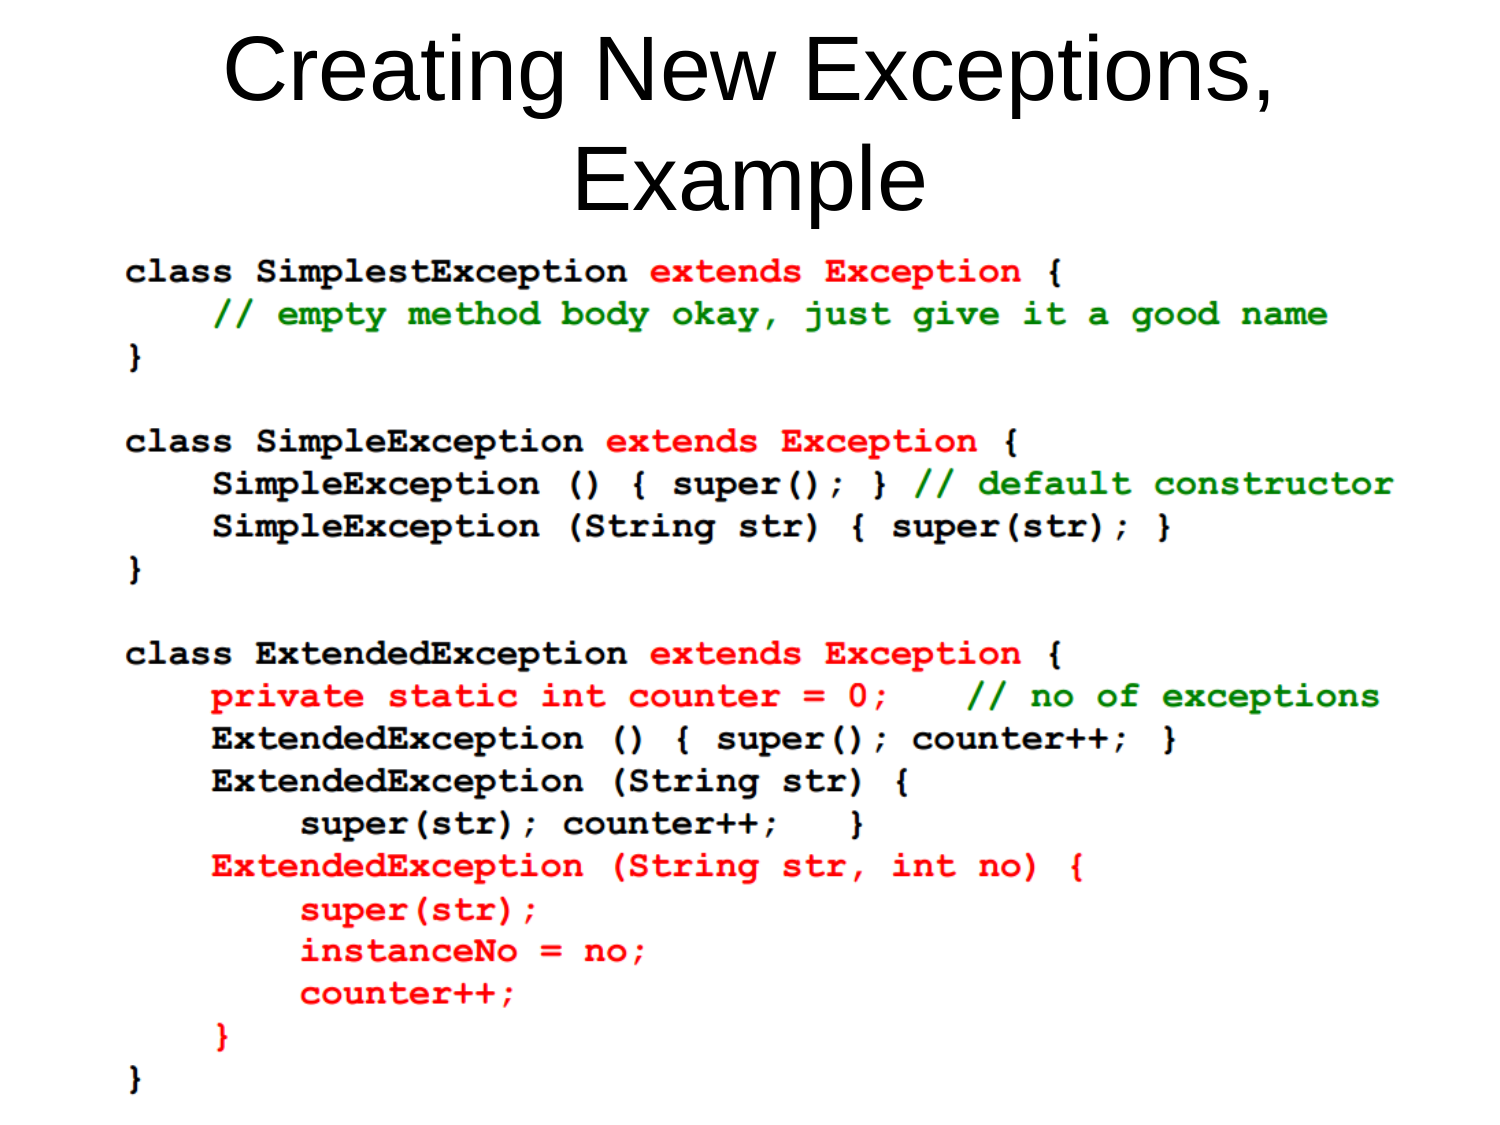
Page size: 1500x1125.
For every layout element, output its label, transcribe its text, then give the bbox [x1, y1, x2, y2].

title Creating New Exceptions, Example [112, 24, 1388, 213]
picture [99, 249, 1411, 1101]
